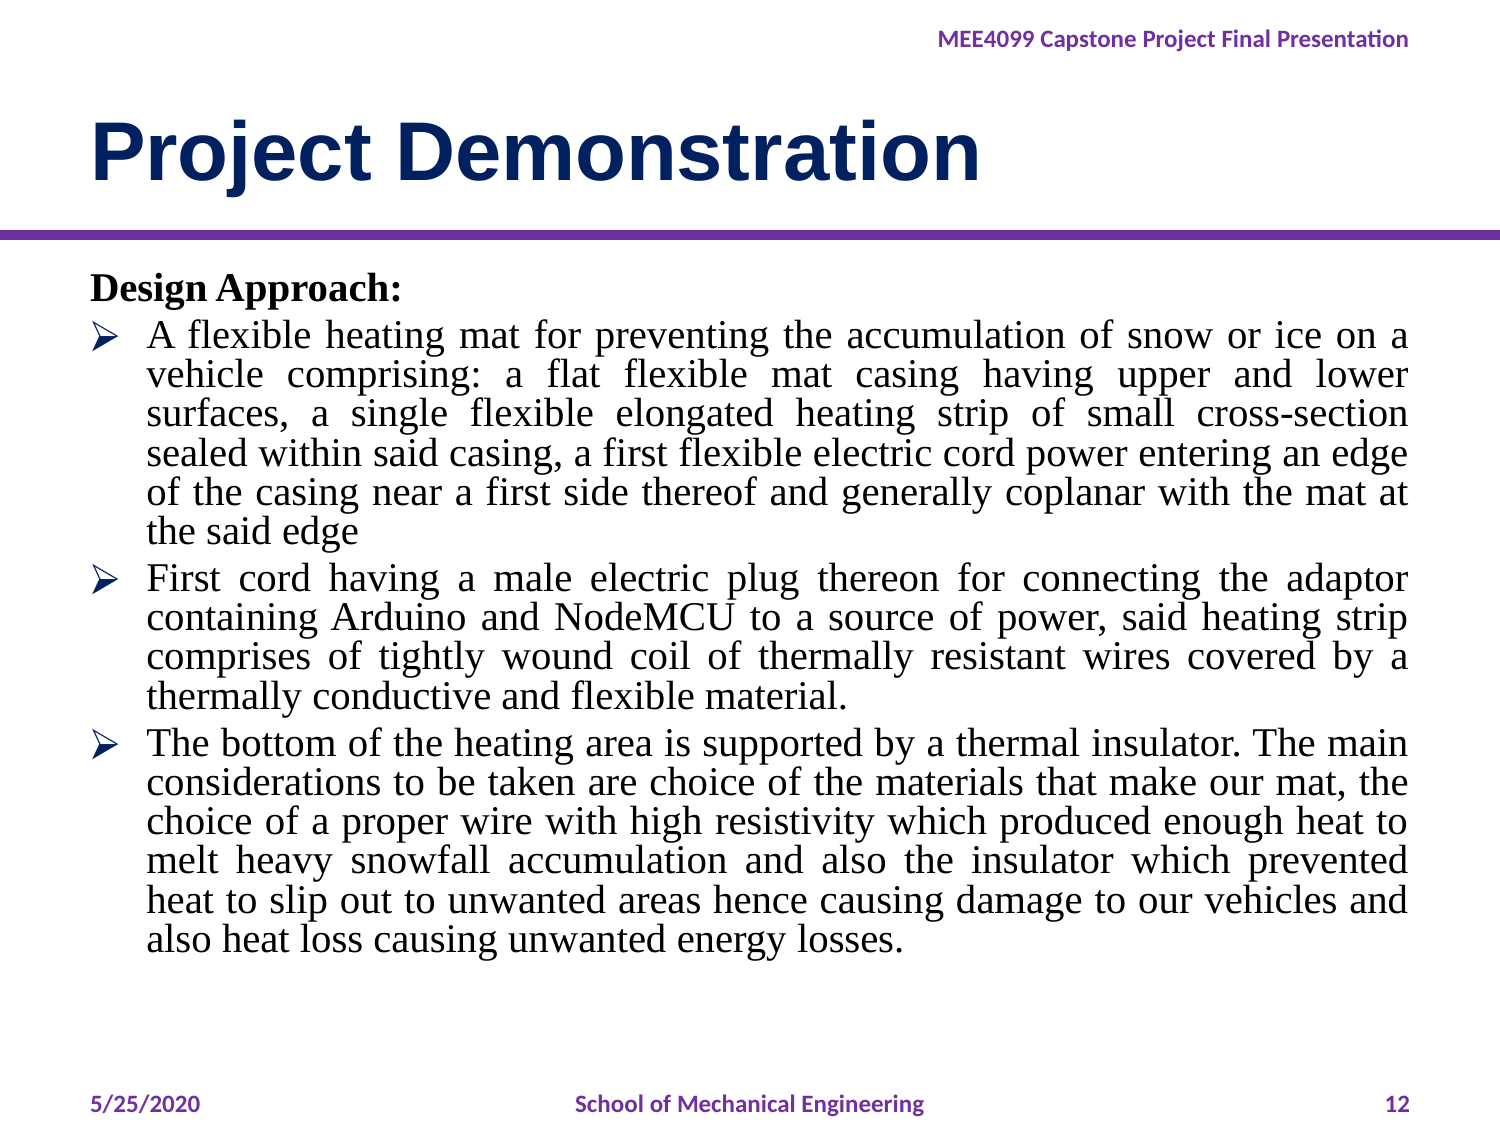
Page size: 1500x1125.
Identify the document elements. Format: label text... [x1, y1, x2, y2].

list Design Approach: A flexible heating mat for preventing the accumulation of snow or ice on a vehicle comprising: a flat flexible mat casing having upper and lower surfaces, a single flexible elongated heating strip of small cross-section sealed within said casing, a first flexible electric cord power entering an edge of the casing near a first side thereof and generally coplanar with the mat at the said edge First cord having a male electric plug thereon for connecting the adaptor containing Arduino and NodeMCU to a source of power, said heating strip comprises of tightly wound coil of thermally resistant wires covered by a thermally conductive and flexible material. The bottom of the heating area is supported by a thermal insulator. The main considerations to be taken are choice of the materials that make our mat, the choice of a proper wire with high resistivity which produced enough heat to melt heavy snowfall accumulation and also the insulator which prevented heat to slip out to unwanted areas hence causing damage to our vehicles and also heat loss causing unwanted energy losses. [75, 262, 1425, 1050]
slide_number ‹#› [1074, 1065, 1425, 1125]
title Project Demonstration [75, 70, 1425, 225]
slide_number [75, 1065, 425, 1125]
footer School of Mechanical Engineering [450, 1065, 1050, 1125]
